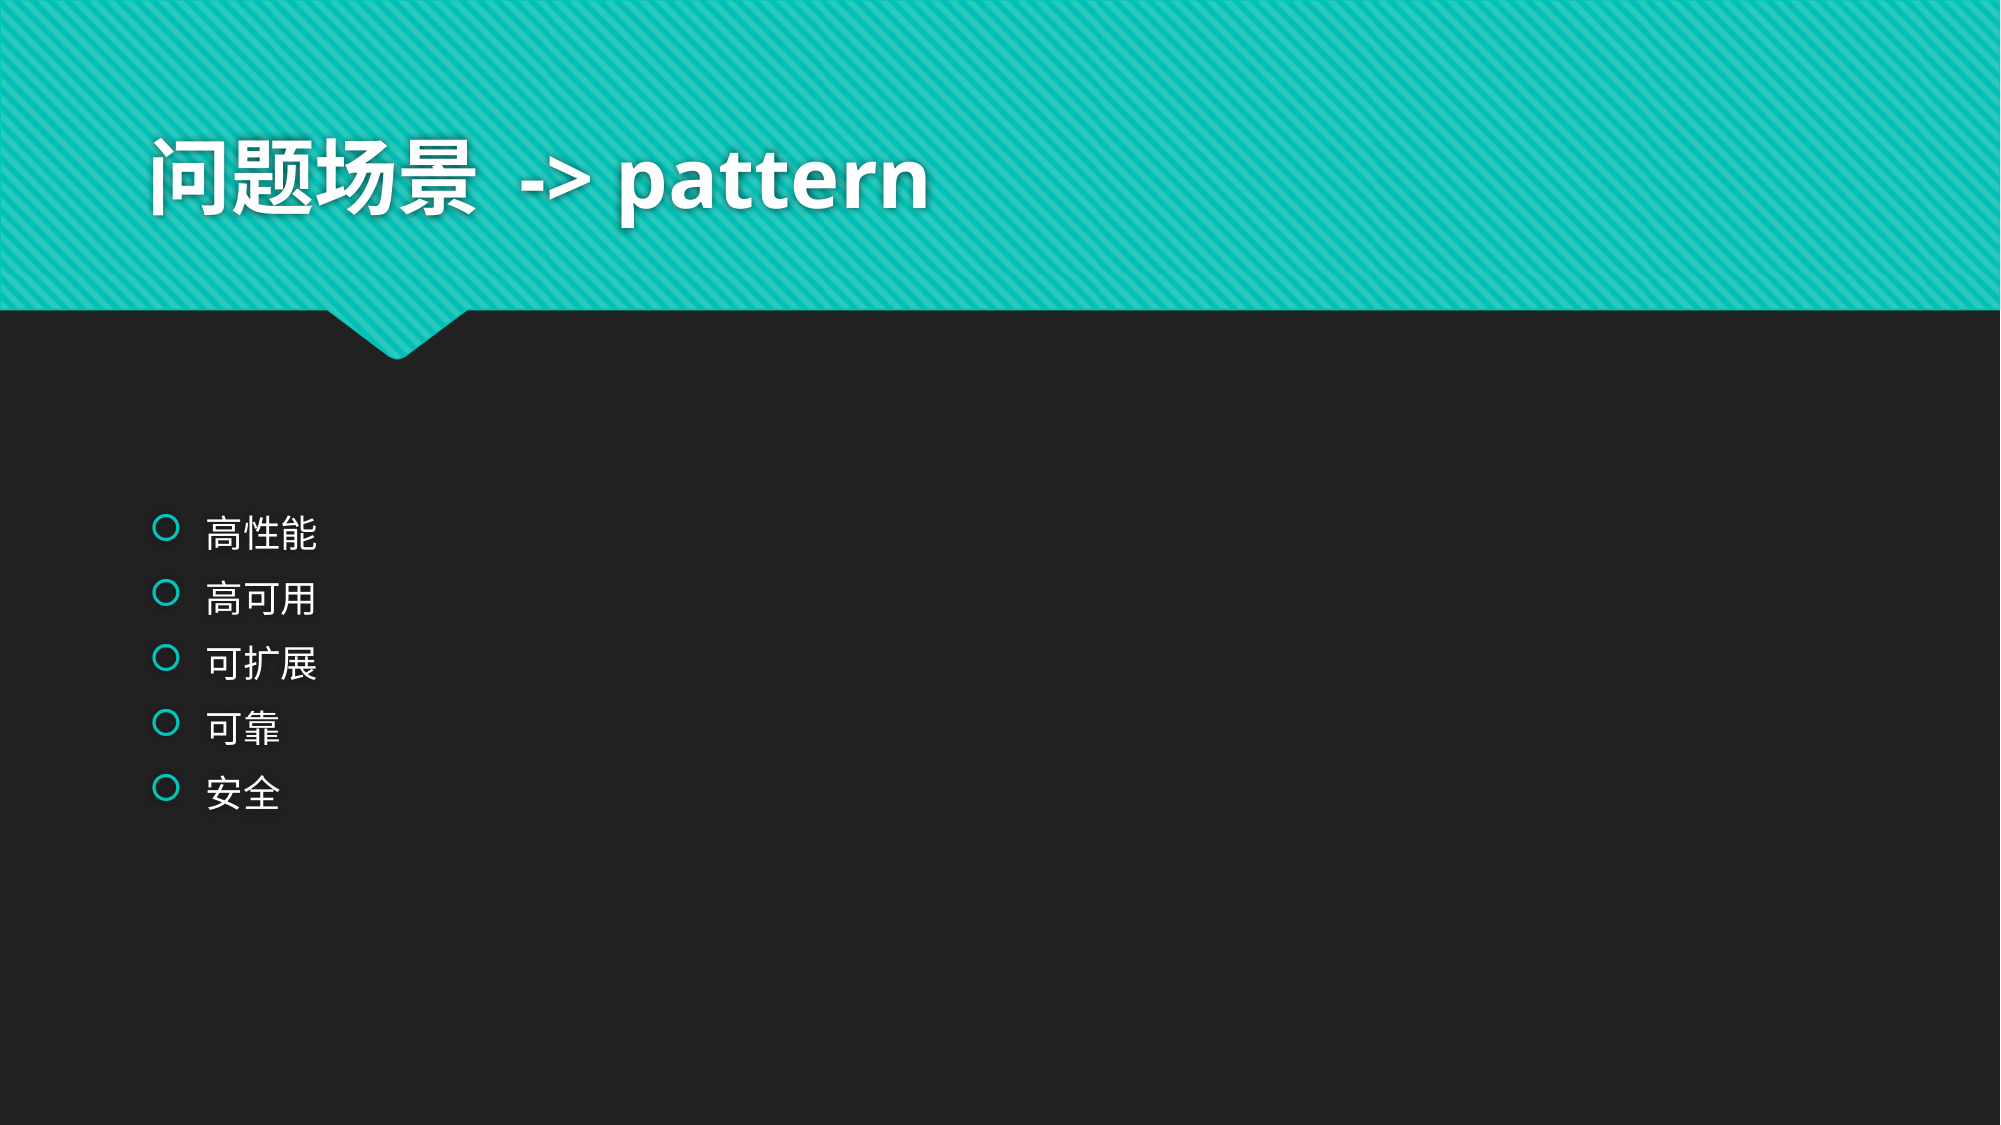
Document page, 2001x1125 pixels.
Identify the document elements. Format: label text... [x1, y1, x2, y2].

list 高性能 高可用 可扩展 可靠 安全 [134, 364, 1866, 962]
title 问题场景 -> pattern [132, 73, 1868, 233]
